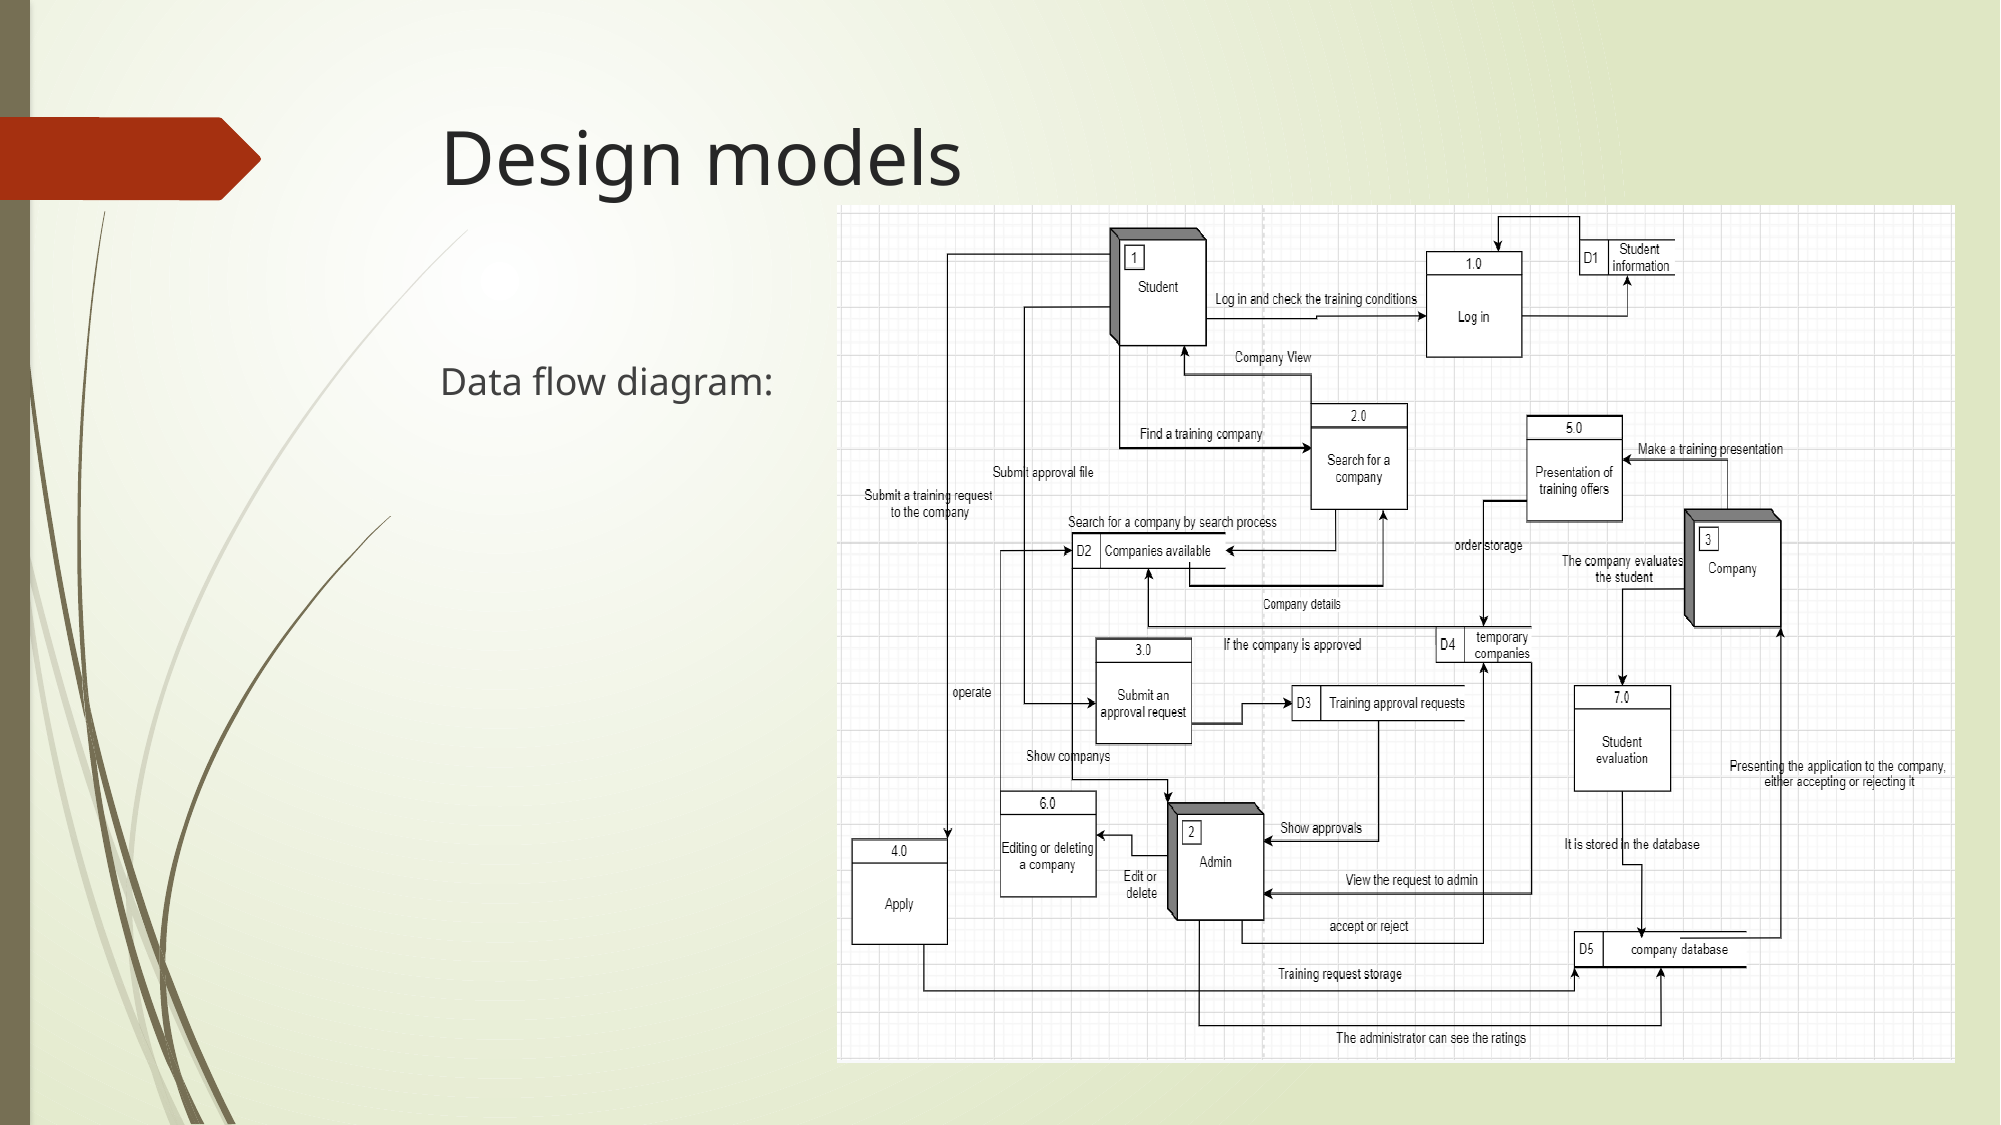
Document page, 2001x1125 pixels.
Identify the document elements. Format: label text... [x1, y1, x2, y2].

picture [837, 205, 1955, 1063]
list Data flow diagram: [424, 350, 824, 470]
title Design models [425, 102, 1888, 313]
